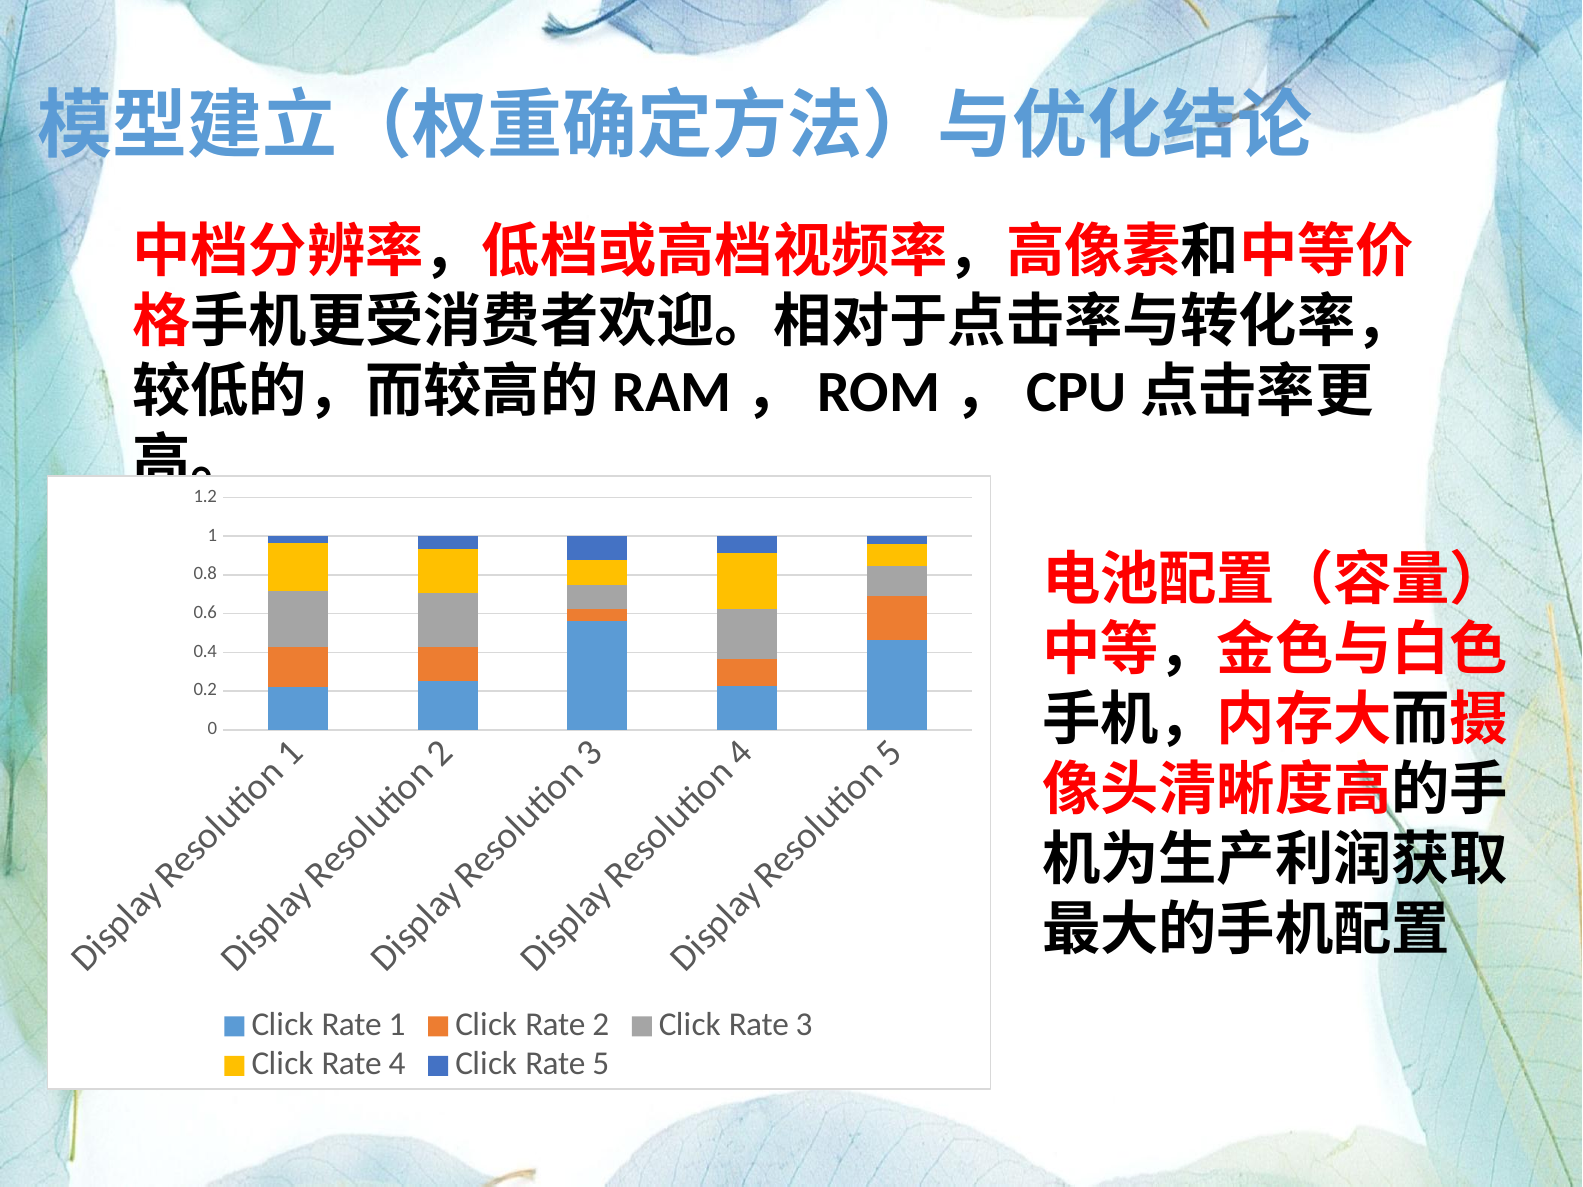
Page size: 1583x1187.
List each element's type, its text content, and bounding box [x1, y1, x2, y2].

text_box 电池配置（容量）中等，金色与白色手机，内存大而摄像头清晰度高的手机为生产利润获取最大的手机配置 [1027, 534, 1554, 969]
chart [46, 475, 992, 1090]
text_box 中档分辨率，低档或高档视频率，高像素和中等价格手机更受消费者欢迎。相对于点击率与转化率，较低的，而较高的RAM，ROM，CPU点击率更高。 [117, 206, 1453, 501]
picture [0, 0, 1582, 1187]
text_box 模型建立（权重确定方法）与优化结论 [23, 24, 1347, 174]
